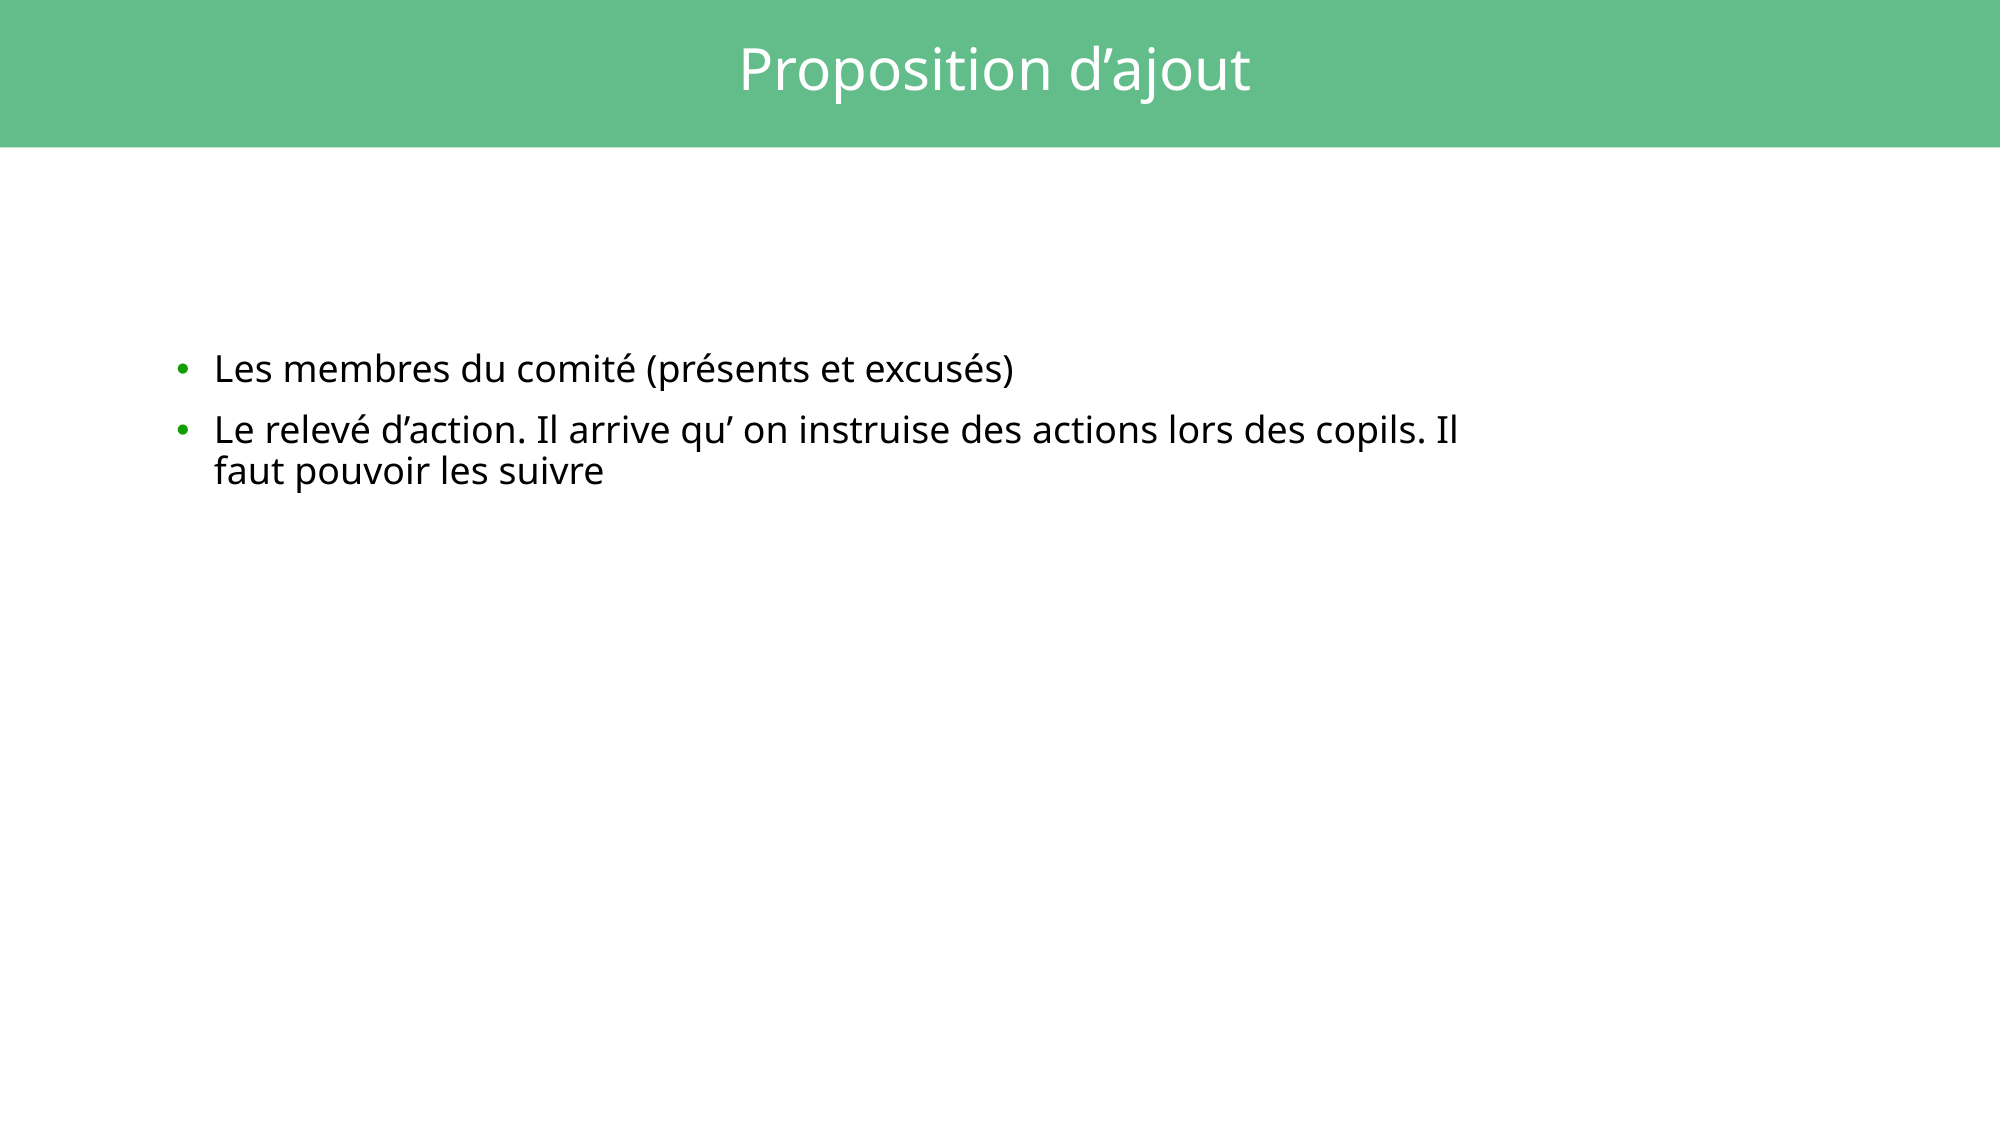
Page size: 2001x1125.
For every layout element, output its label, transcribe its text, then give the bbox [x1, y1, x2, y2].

list Les membres du comité (présents et excusés) Le relevé d’action. Il arrive qu’ on instruise des actions lors des copils. Il faut pouvoir les suivre [161, 342, 1548, 600]
title Proposition d’ajout [71, 32, 1919, 112]
text_box [0, 0, 2000, 148]
